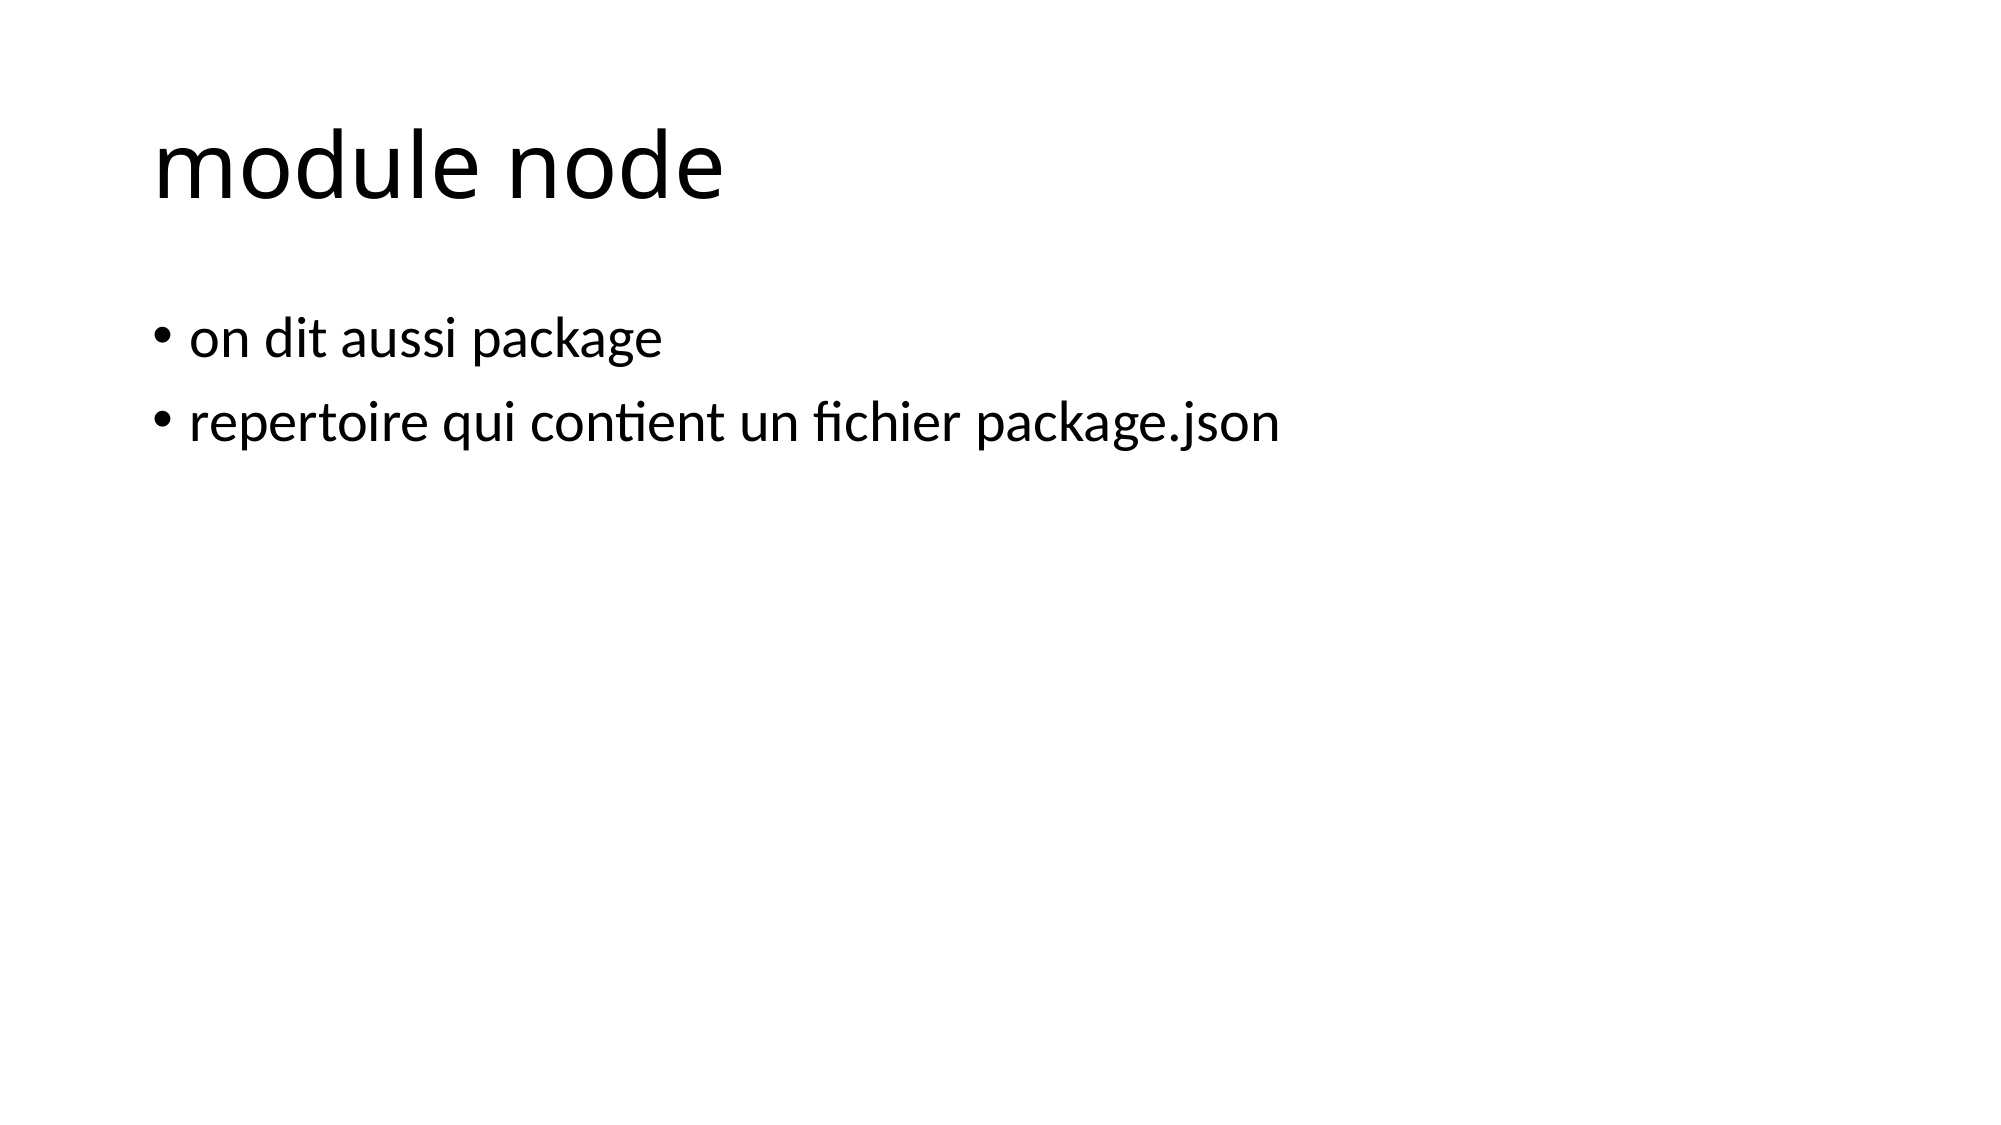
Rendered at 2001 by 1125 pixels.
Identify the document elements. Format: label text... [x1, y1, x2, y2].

title module node [137, 59, 1863, 278]
list on dit aussi package repertoire qui contient un fichier package.json [137, 299, 1863, 1014]
